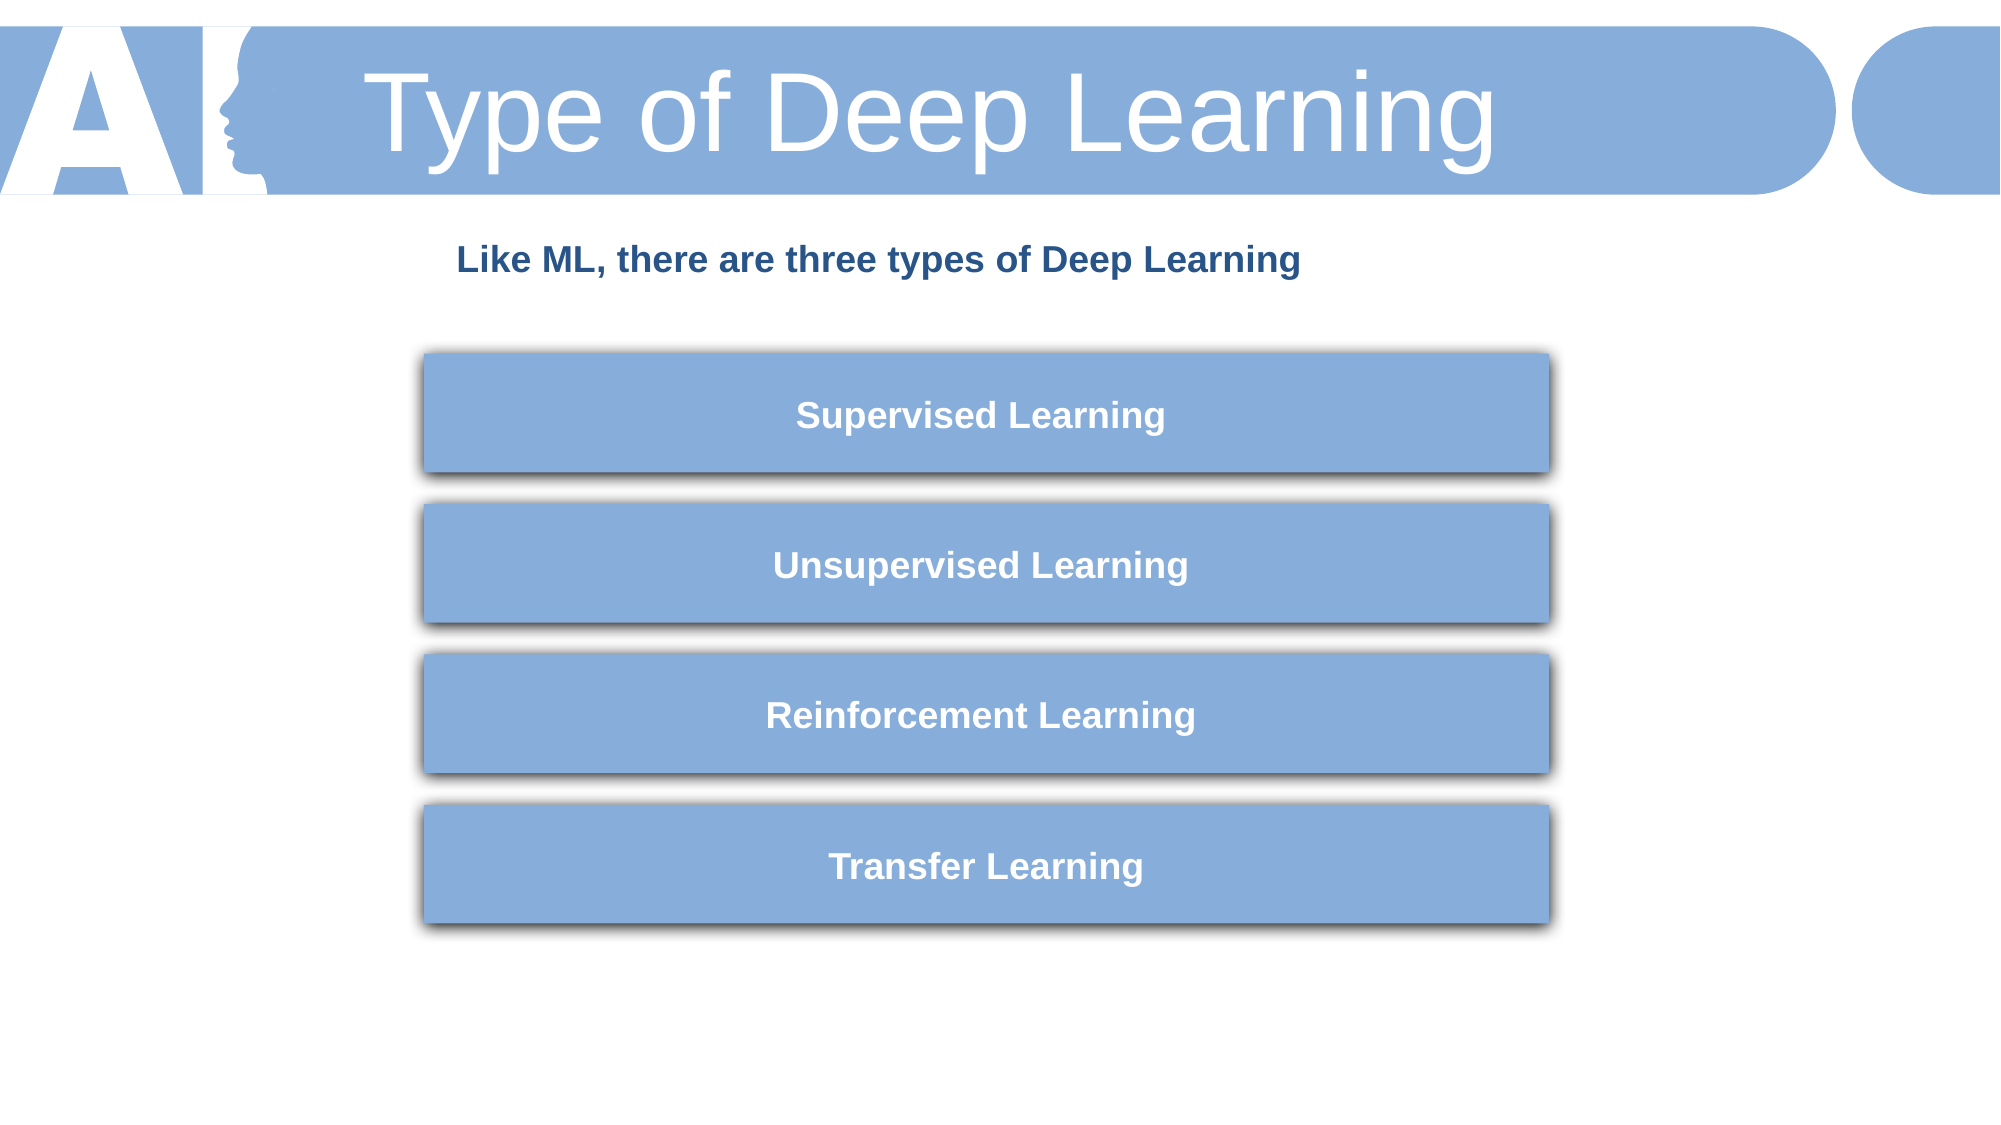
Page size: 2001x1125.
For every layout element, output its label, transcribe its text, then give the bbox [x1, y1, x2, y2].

text_box Reinforcement Learning [423, 653, 1550, 774]
text_box Transfer Learning [423, 804, 1550, 924]
text_box Unsupervised Learning [423, 503, 1550, 624]
text_box Like ML, there are three types of Deep Learning [423, 228, 1424, 288]
list Type of Deep Learning [347, 55, 1952, 175]
text_box Supervised Learning [423, 353, 1550, 473]
